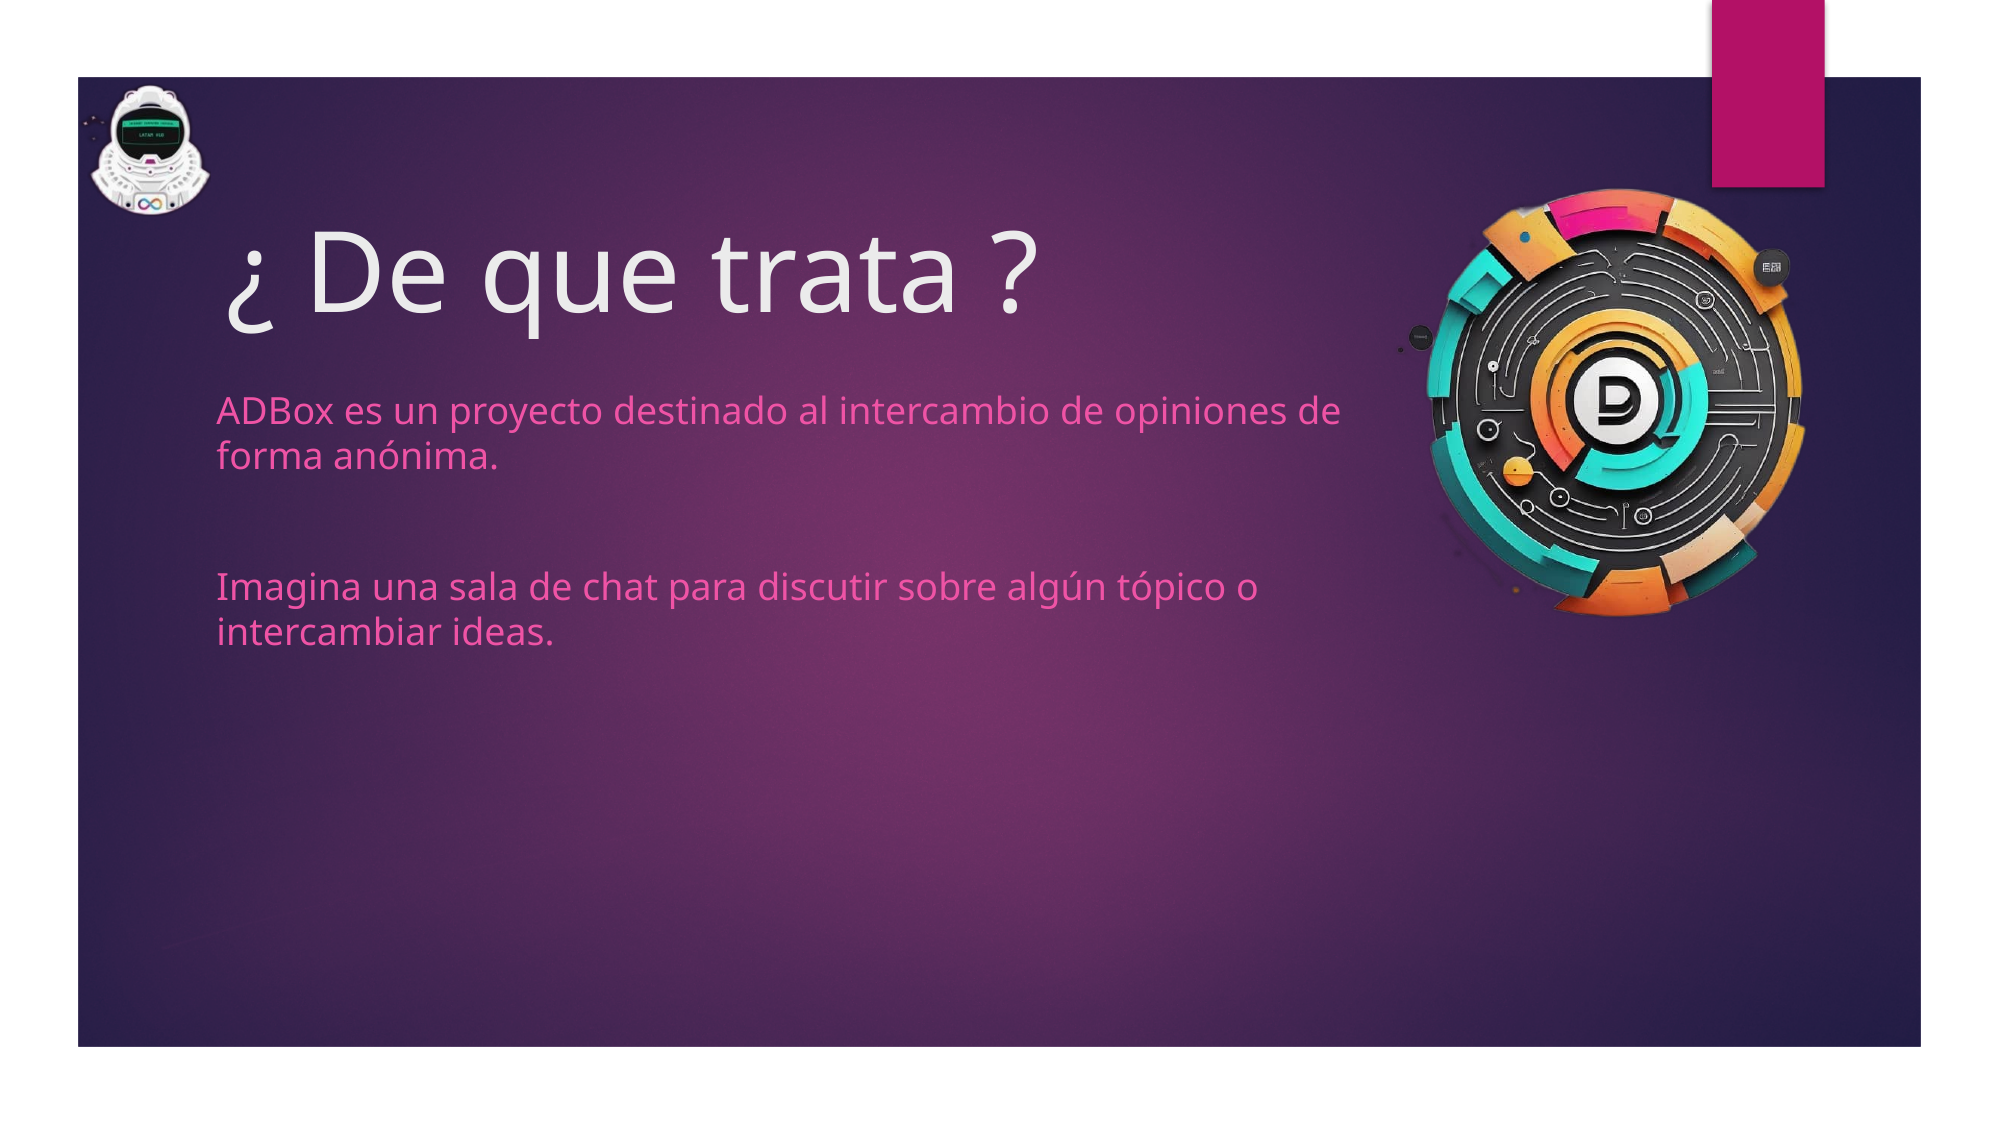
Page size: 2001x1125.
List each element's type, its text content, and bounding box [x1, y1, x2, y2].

picture [1327, 111, 1908, 692]
picture [78, 80, 212, 217]
subtitle ADBox es un proyecto destinado al intercambio de opiniones de forma anónima. Imagina una sala de chat para discutir sobre algún tópico o intercambiar ideas. [201, 379, 1414, 746]
title ¿ De que trata ? [211, 169, 1182, 343]
